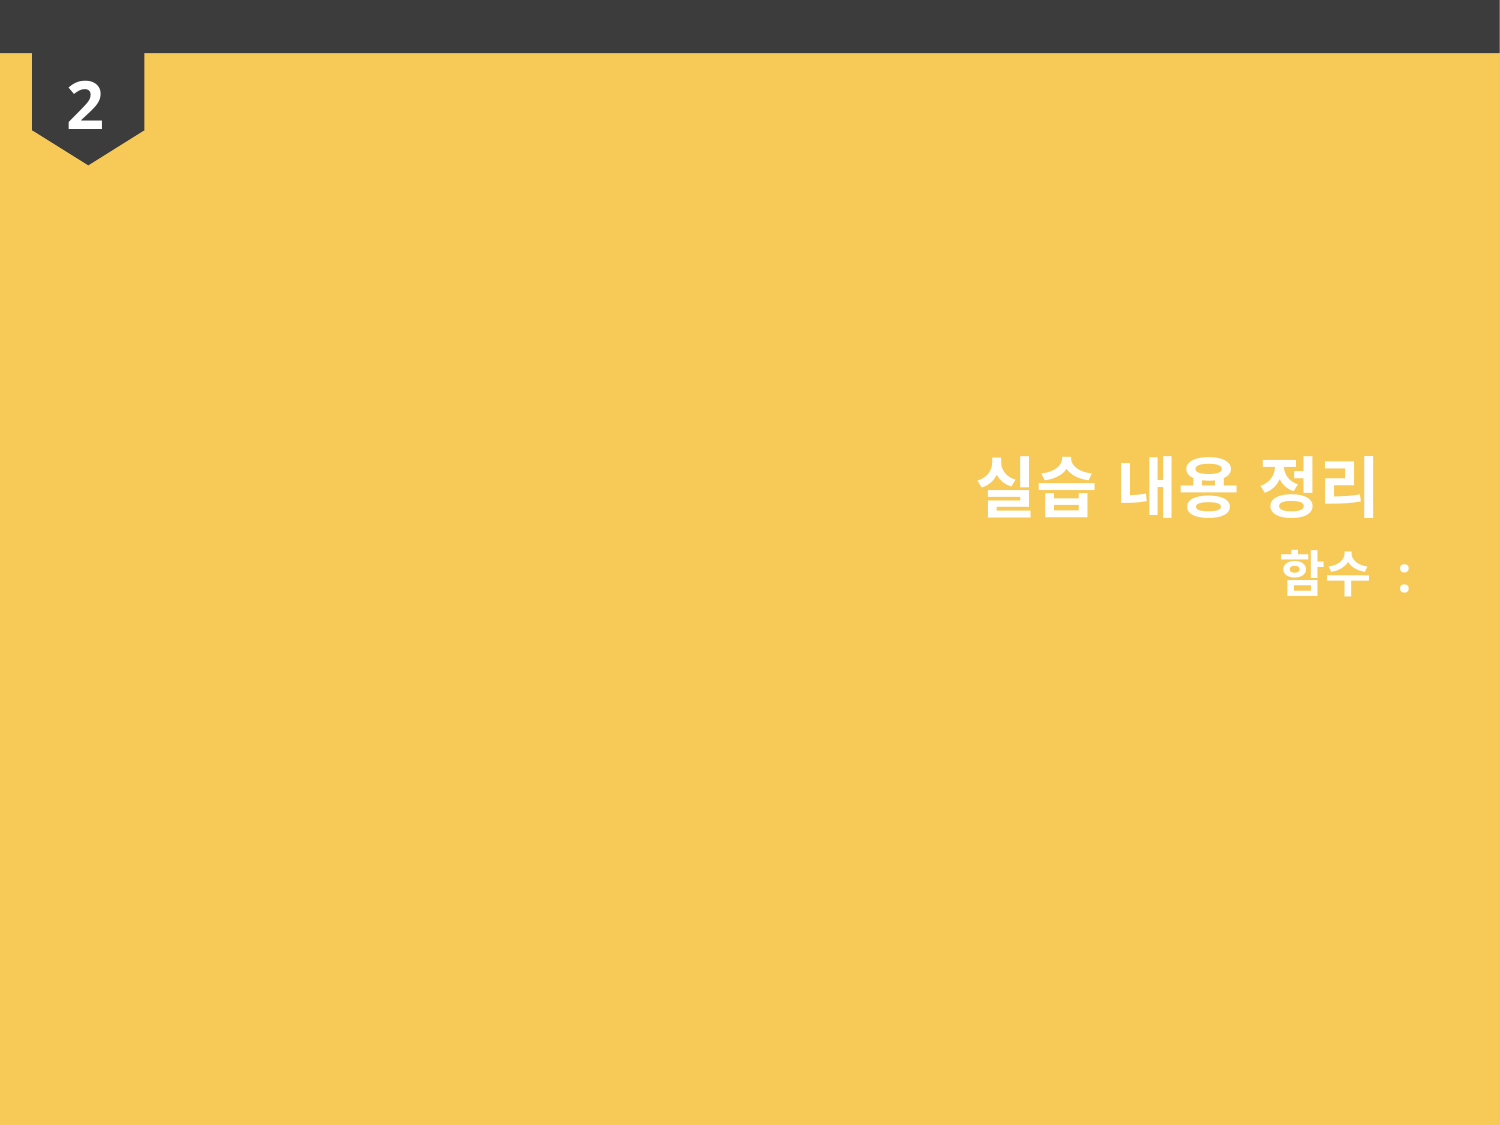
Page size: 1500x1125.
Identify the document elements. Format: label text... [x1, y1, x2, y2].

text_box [32, 53, 145, 166]
text_box 실습 내용 정리 함수 : [916, 438, 1440, 613]
text_box [0, 0, 1500, 54]
text_box 2 [145, 56, 151, 151]
